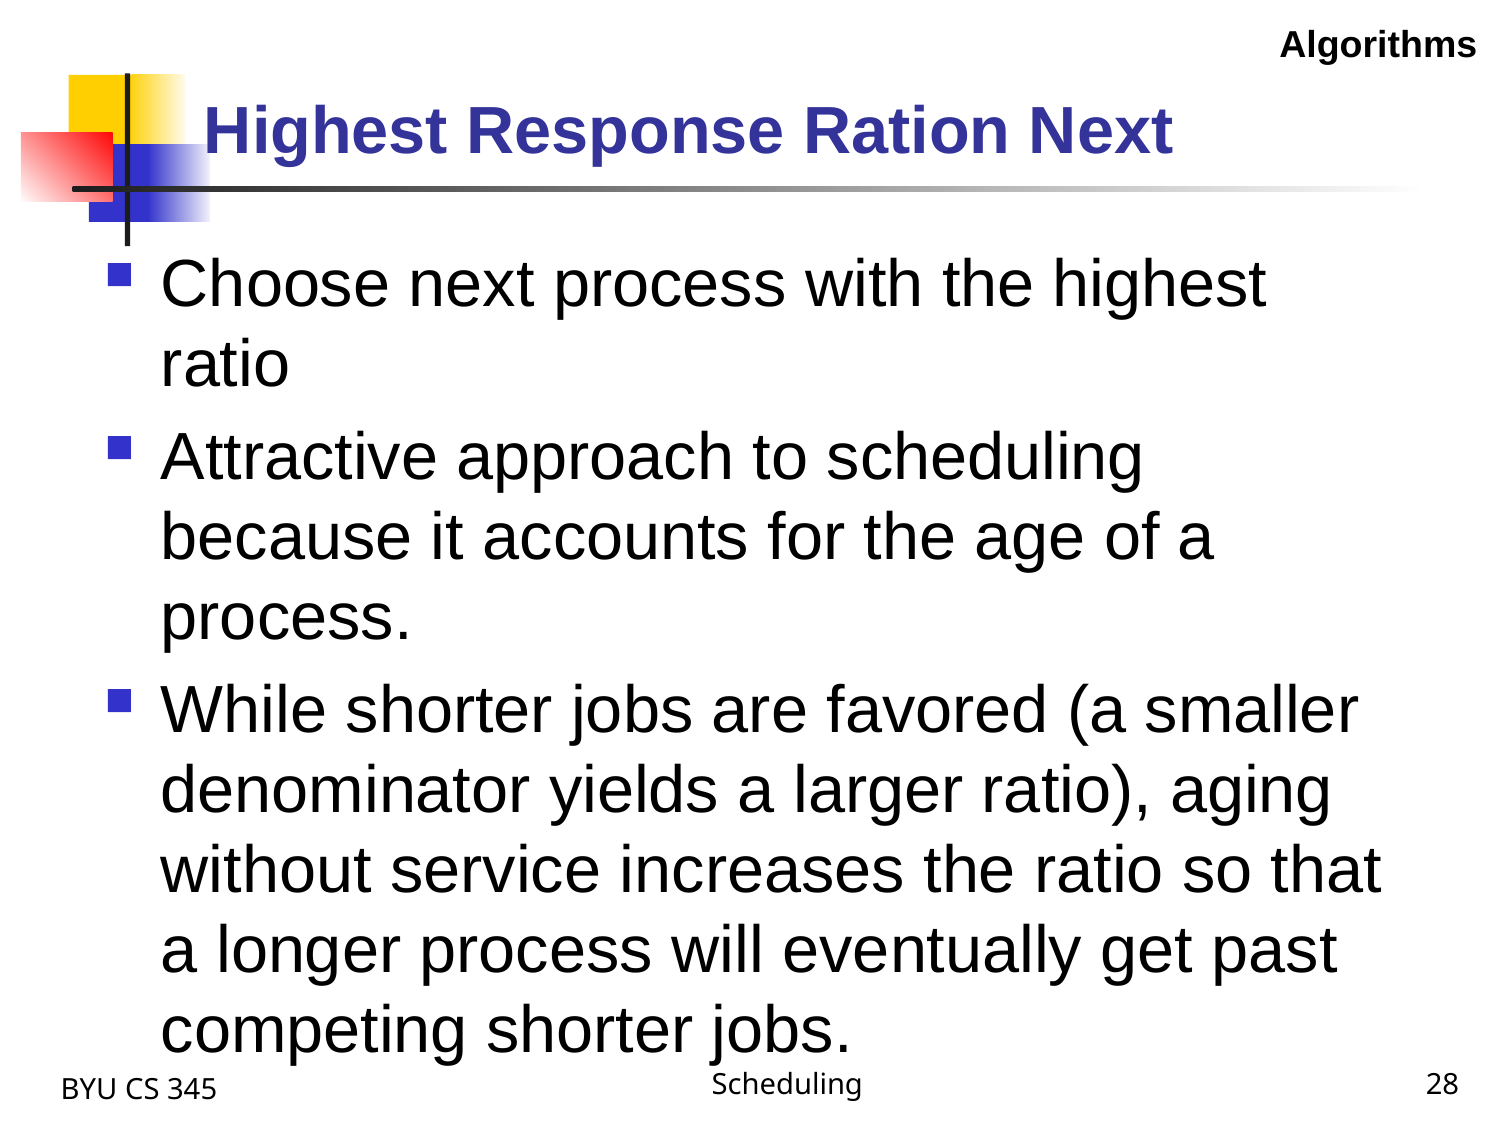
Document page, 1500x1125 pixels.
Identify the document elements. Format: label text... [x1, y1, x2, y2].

footer Scheduling [549, 1037, 1025, 1113]
slide_number 28 [1161, 1037, 1475, 1113]
list Choose next process with the highest ratio Attractive approach to scheduling because it accounts for the age of a process. While shorter jobs are favored (a smaller denominator yields a larger ratio), aging without service increases the ratio so that a longer process will eventually get past competing shorter jobs. [89, 232, 1429, 938]
text_box Algorithms [1061, 12, 1493, 73]
title Highest Response Ration Next [188, 31, 1468, 174]
slide_number BYU CS 345 [45, 1037, 359, 1113]
